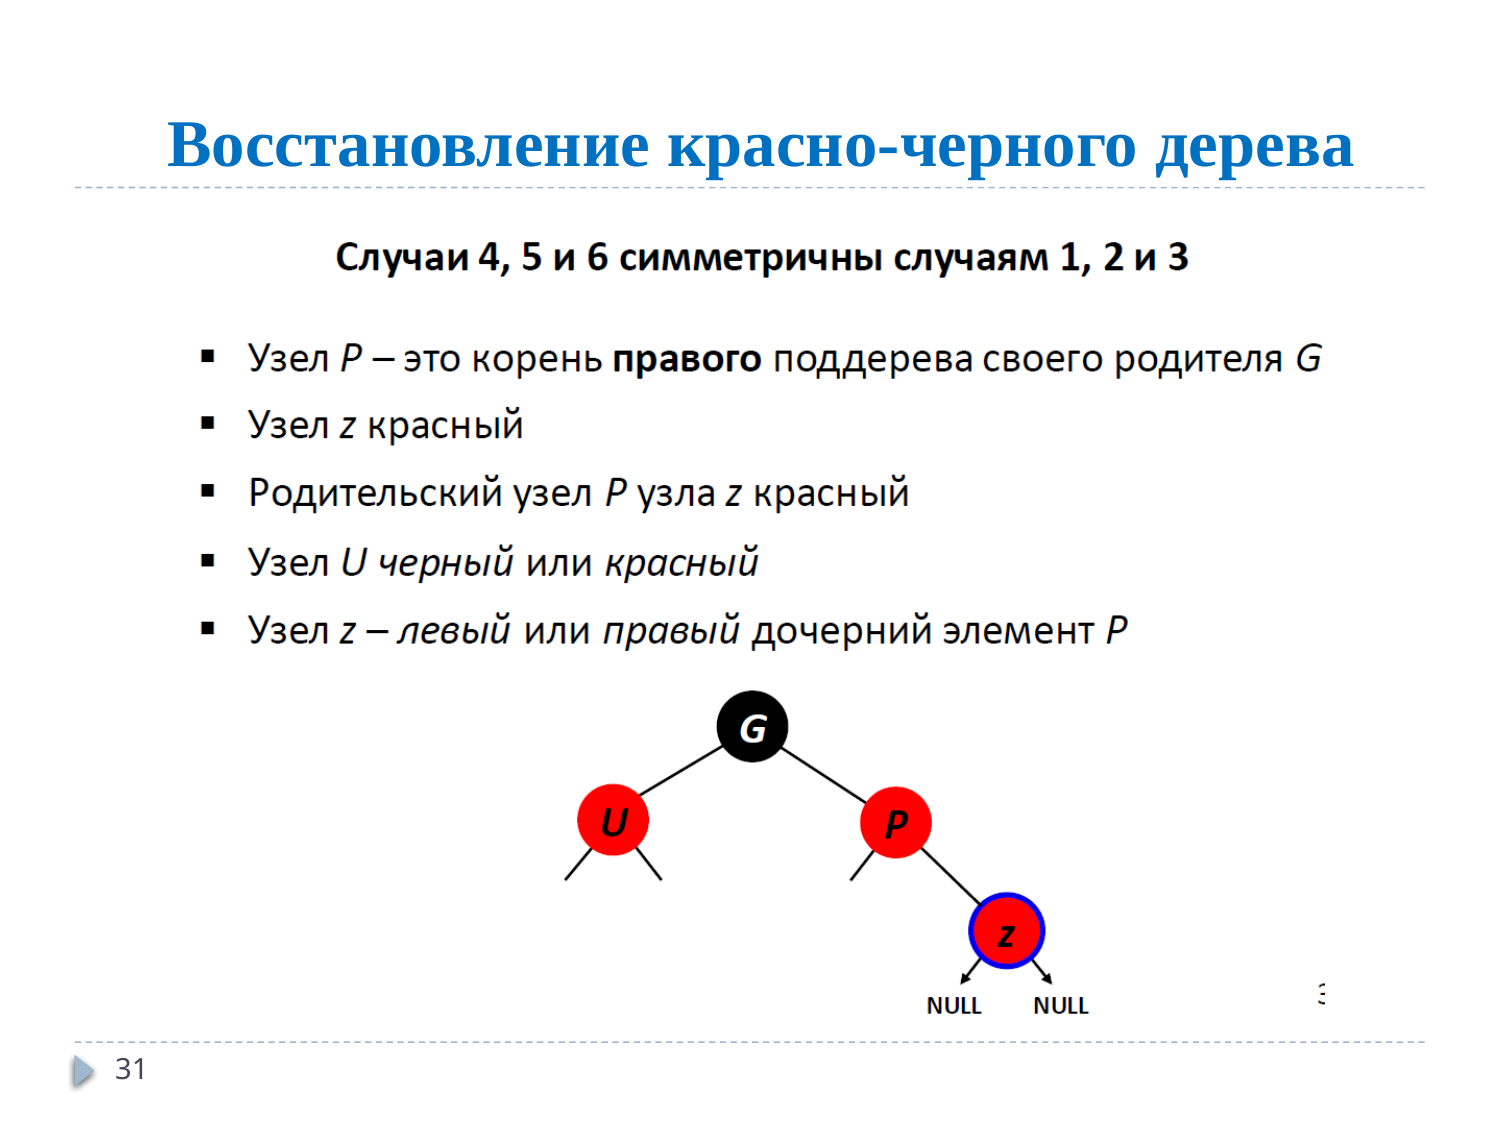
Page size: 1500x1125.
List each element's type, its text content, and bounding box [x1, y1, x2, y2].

slide_number 31 [100, 1042, 426, 1103]
picture [184, 213, 1325, 1020]
title Восстановление красно-черного дерева [46, 37, 1477, 188]
